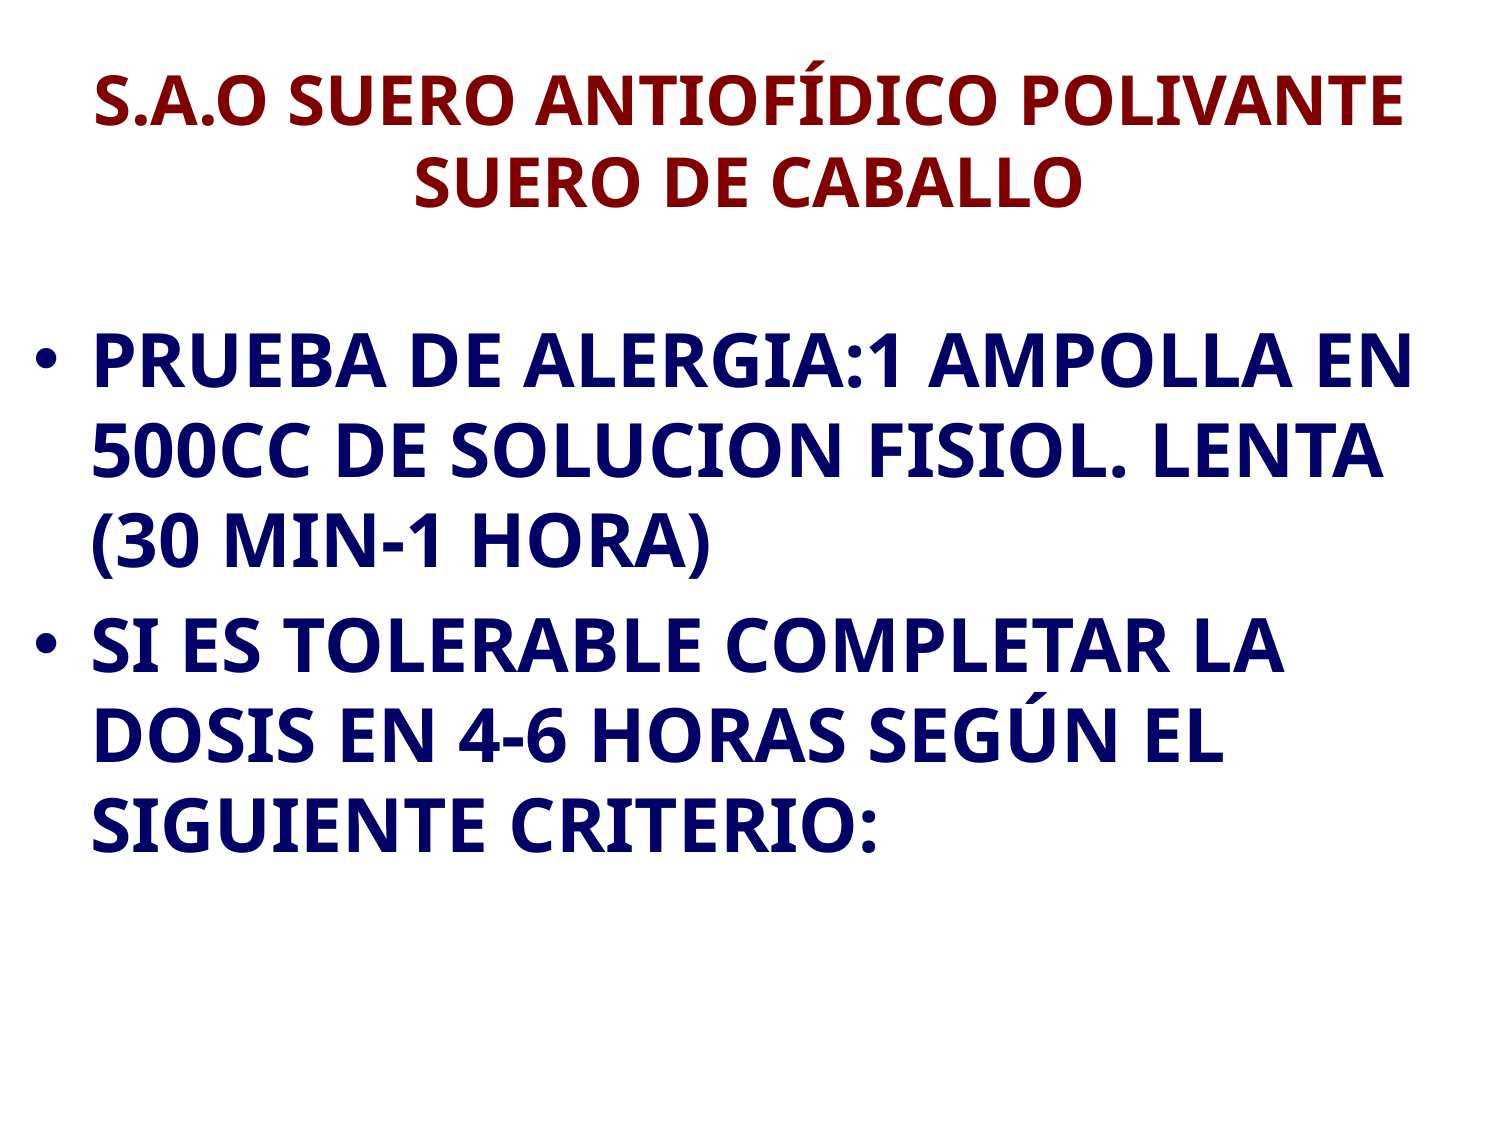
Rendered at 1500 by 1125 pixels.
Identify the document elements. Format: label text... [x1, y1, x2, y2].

list PRUEBA DE ALERGIA:1 AMPOLLA EN 500CC DE SOLUCION FISIOL. LENTA (30 MIN-1 HORA) SI ES TOLERABLE COMPLETAR LA DOSIS EN 4-6 HORAS SEGÚN EL SIGUIENTE CRITERIO: [18, 304, 1489, 925]
title S.A.O SUERO ANTIOFÍDICO POLIVANTE SUERO DE CABALLO [75, 45, 1425, 233]
